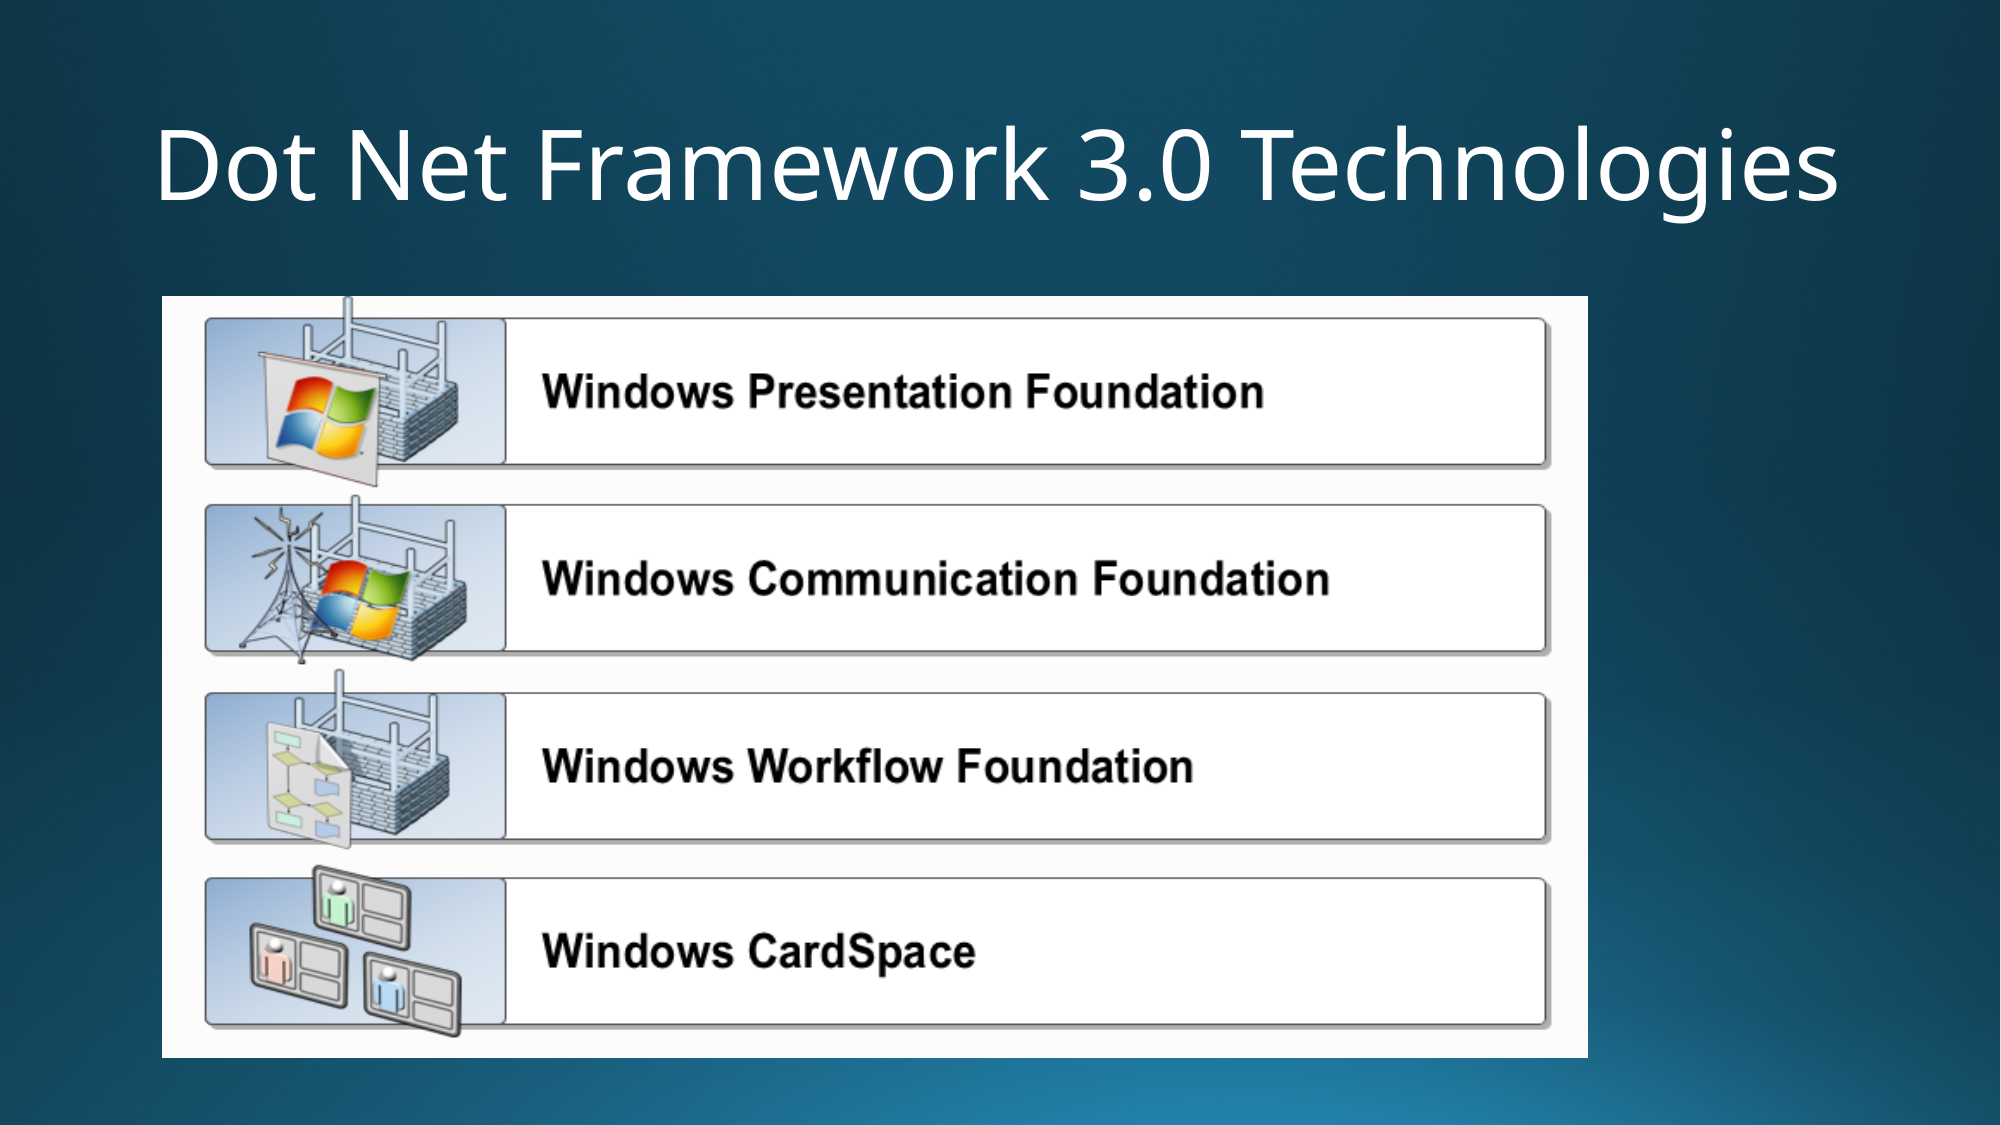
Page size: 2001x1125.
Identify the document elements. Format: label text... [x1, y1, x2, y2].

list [162, 297, 1588, 1058]
picture [0, 0, 2001, 1125]
title Dot Net Framework 3.0 Technologies [137, 59, 1863, 278]
